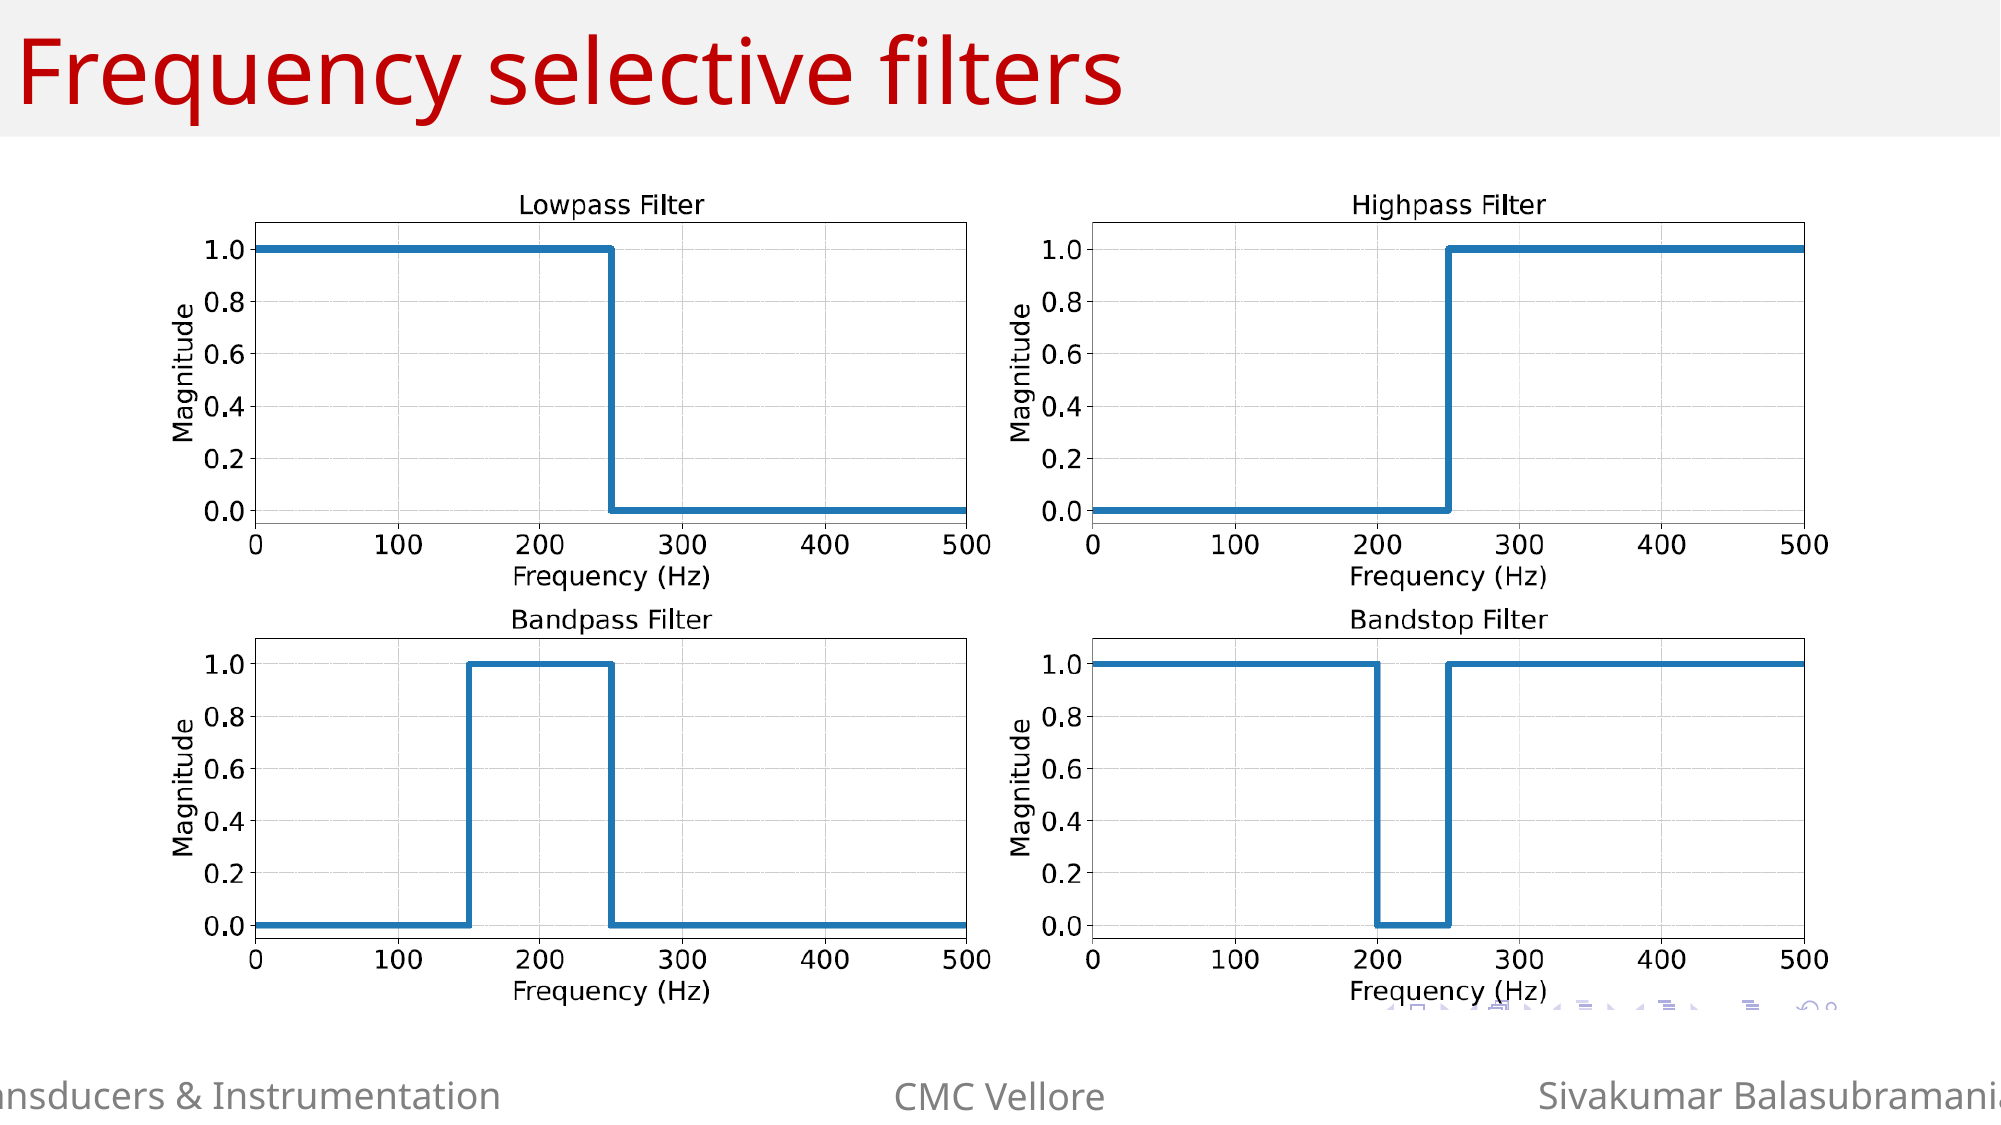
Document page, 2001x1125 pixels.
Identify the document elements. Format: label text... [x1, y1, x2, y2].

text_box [158, 187, 1842, 1010]
title Frequency selective filters [0, 0, 2000, 137]
